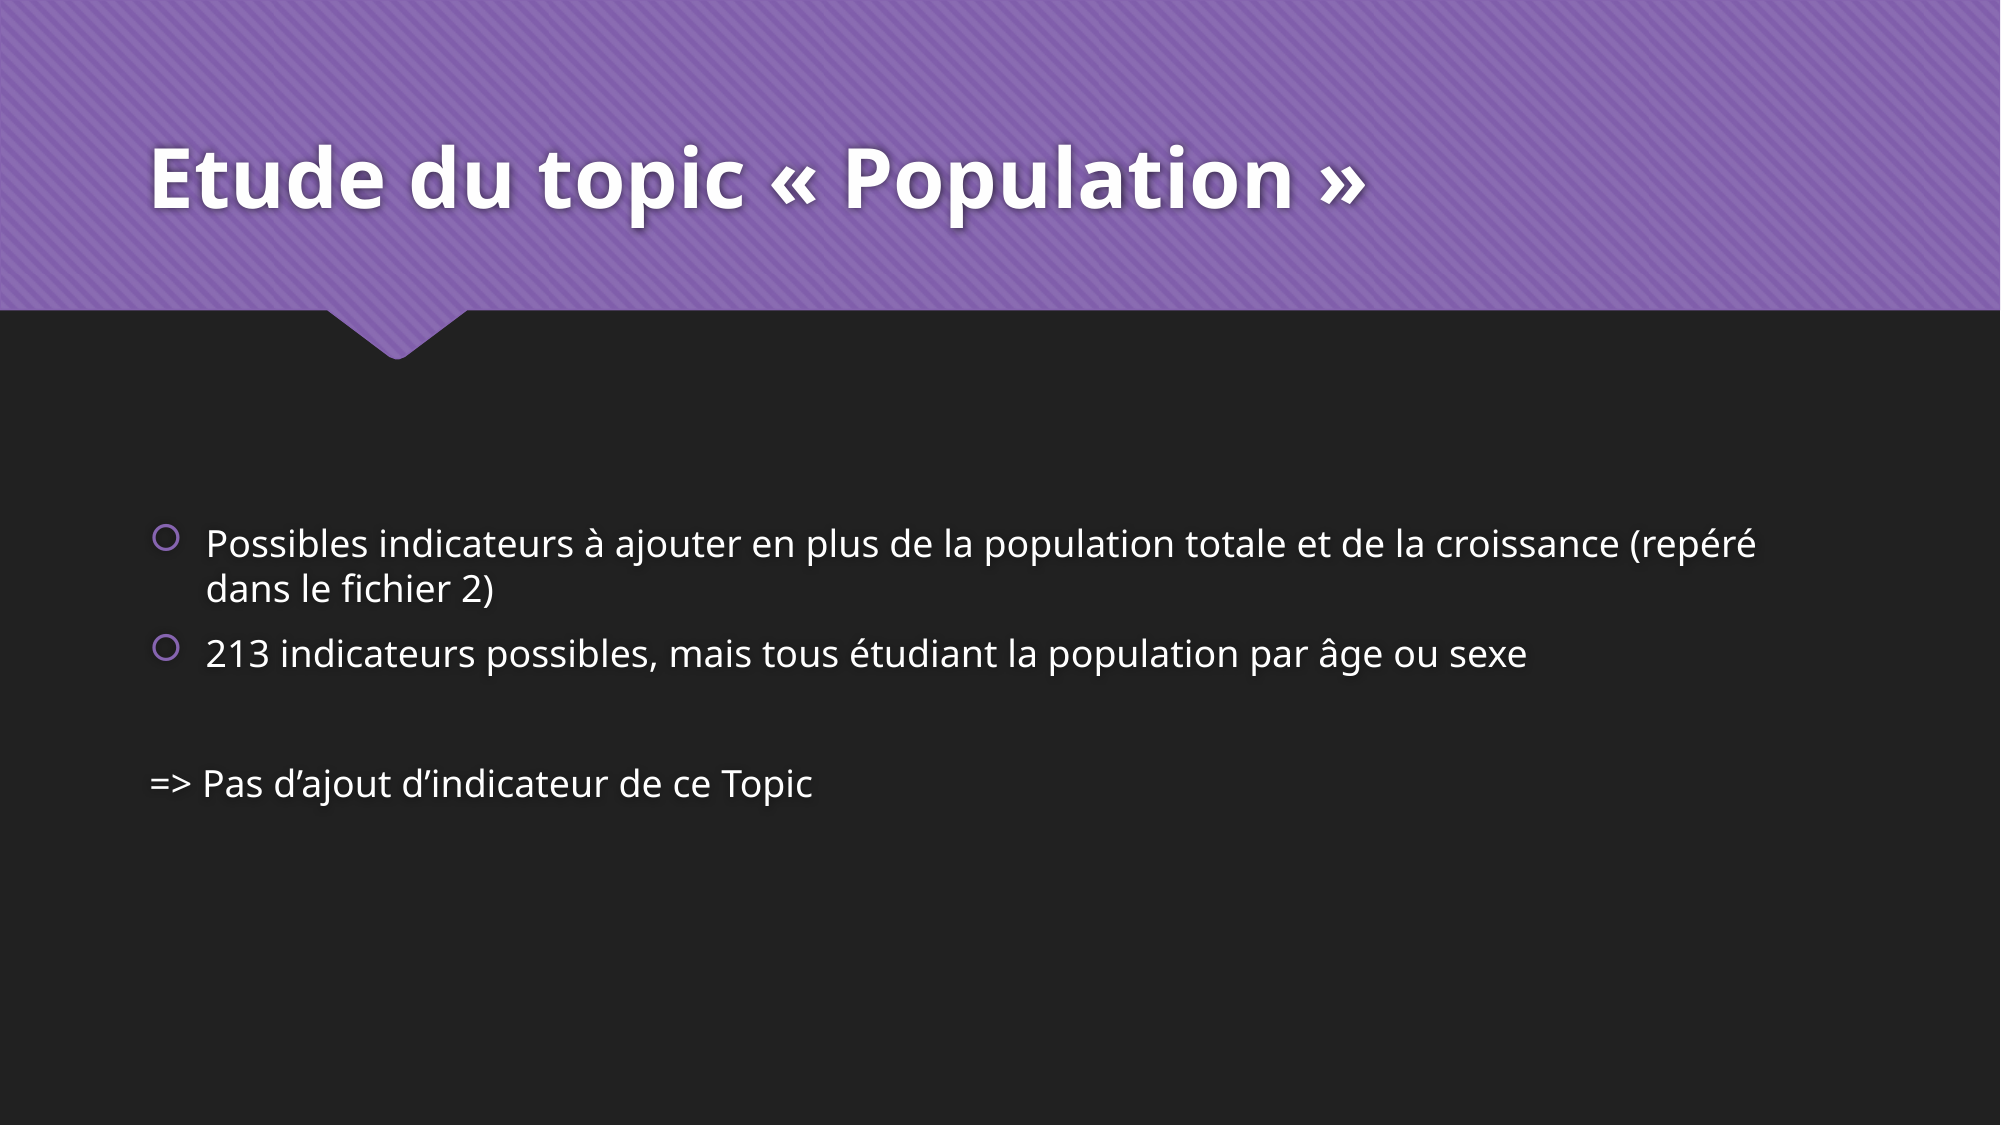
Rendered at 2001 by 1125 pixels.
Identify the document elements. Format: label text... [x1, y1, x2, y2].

list Possibles indicateurs à ajouter en plus de la population totale et de la croissance (repéré dans le fichier 2) 213 indicateurs possibles, mais tous étudiant la population par âge ou sexe => Pas d’ajout d’indicateur de ce Topic [134, 364, 1866, 962]
title Etude du topic « Population » [132, 73, 1868, 233]
